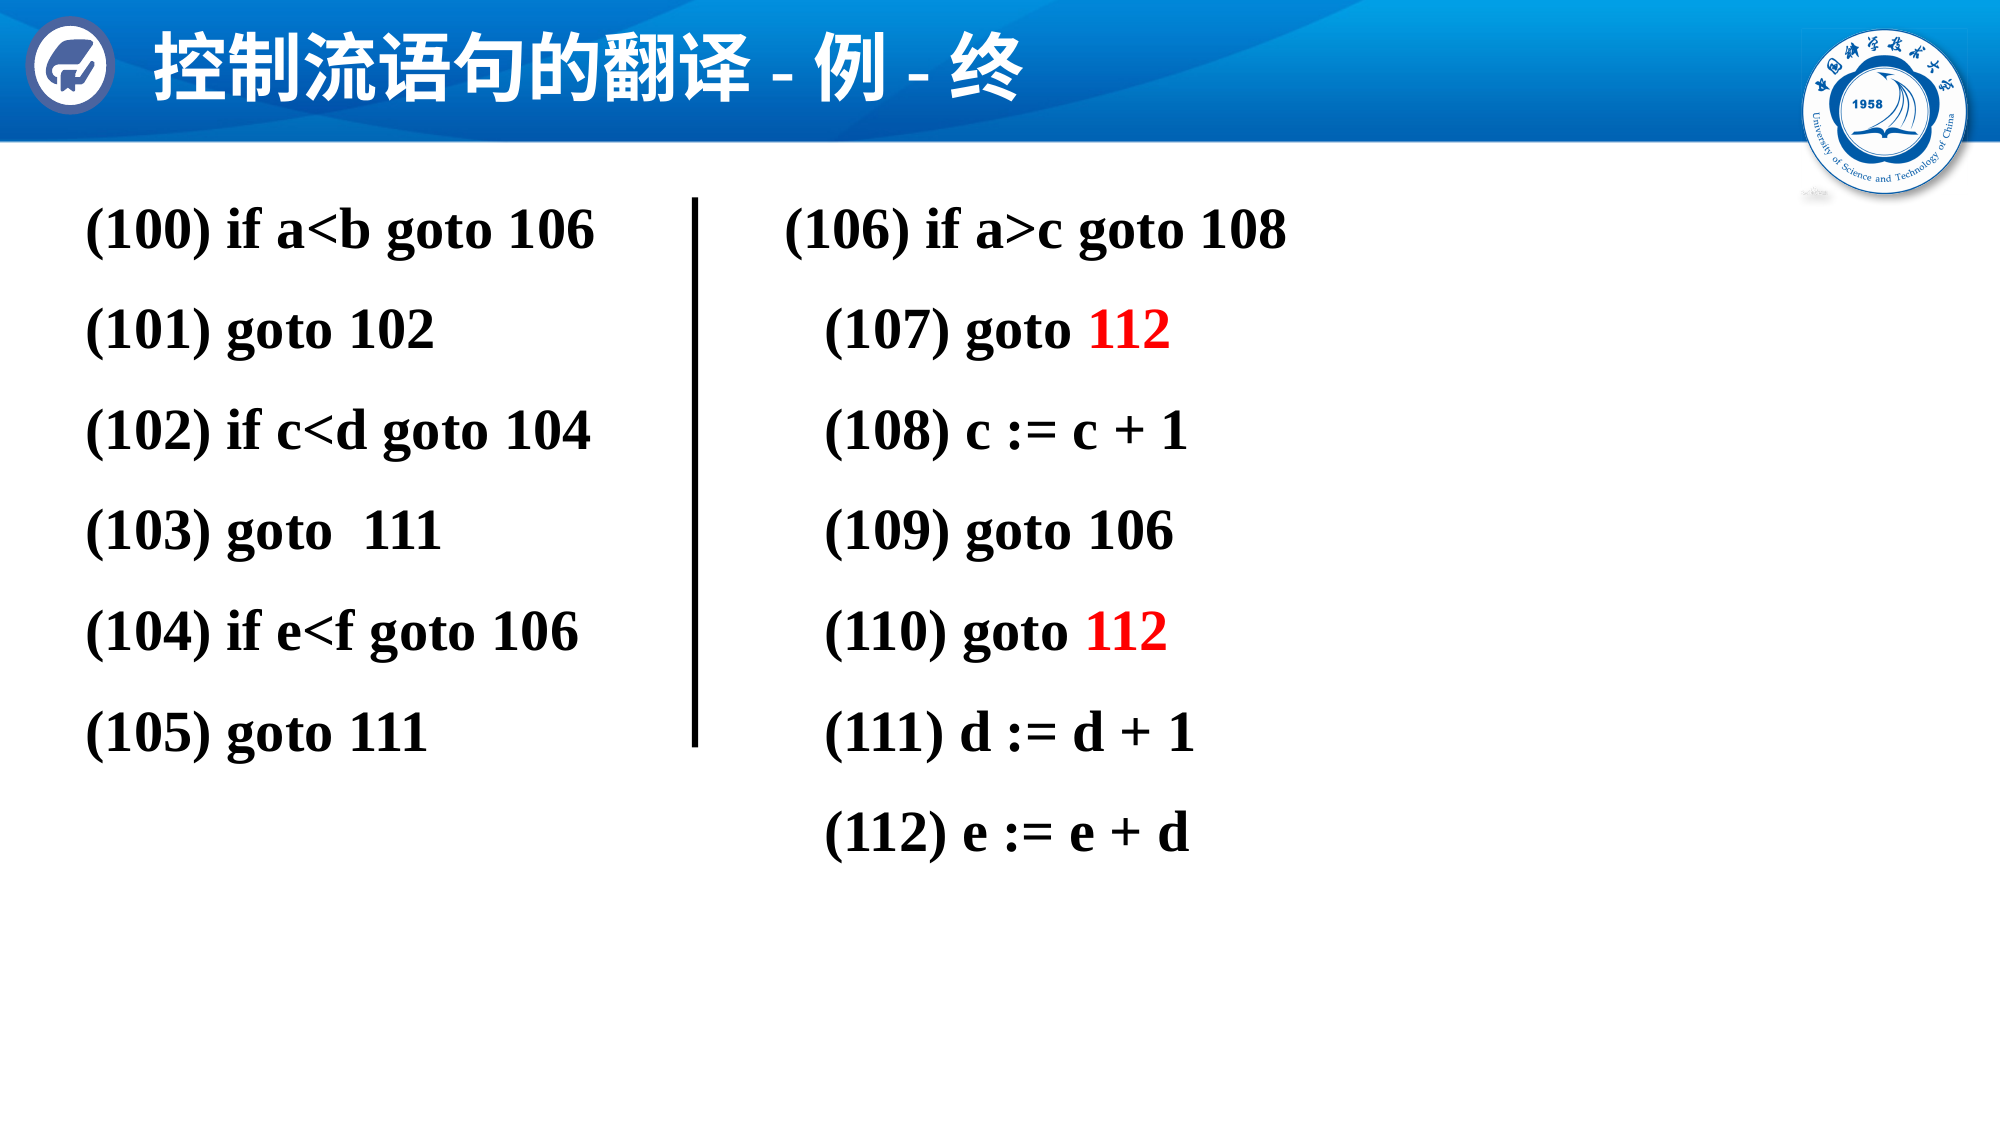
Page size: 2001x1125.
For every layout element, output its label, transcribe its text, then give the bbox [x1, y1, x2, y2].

picture [0, 0, 2000, 204]
list (100) if a<b goto 106 (106) if a>c goto 108 (101) goto 102 (107) goto 112 (102) if c<d goto 104 (108) c := c + 1 (103) goto 111 (109) goto 106 (104) if e<f goto 106 (110) goto 112 (105) goto 111 (111) d := d + 1 (112) e := e + d [70, 172, 1911, 1031]
title 控制流语句的翻译-例-终 [137, 10, 1707, 132]
